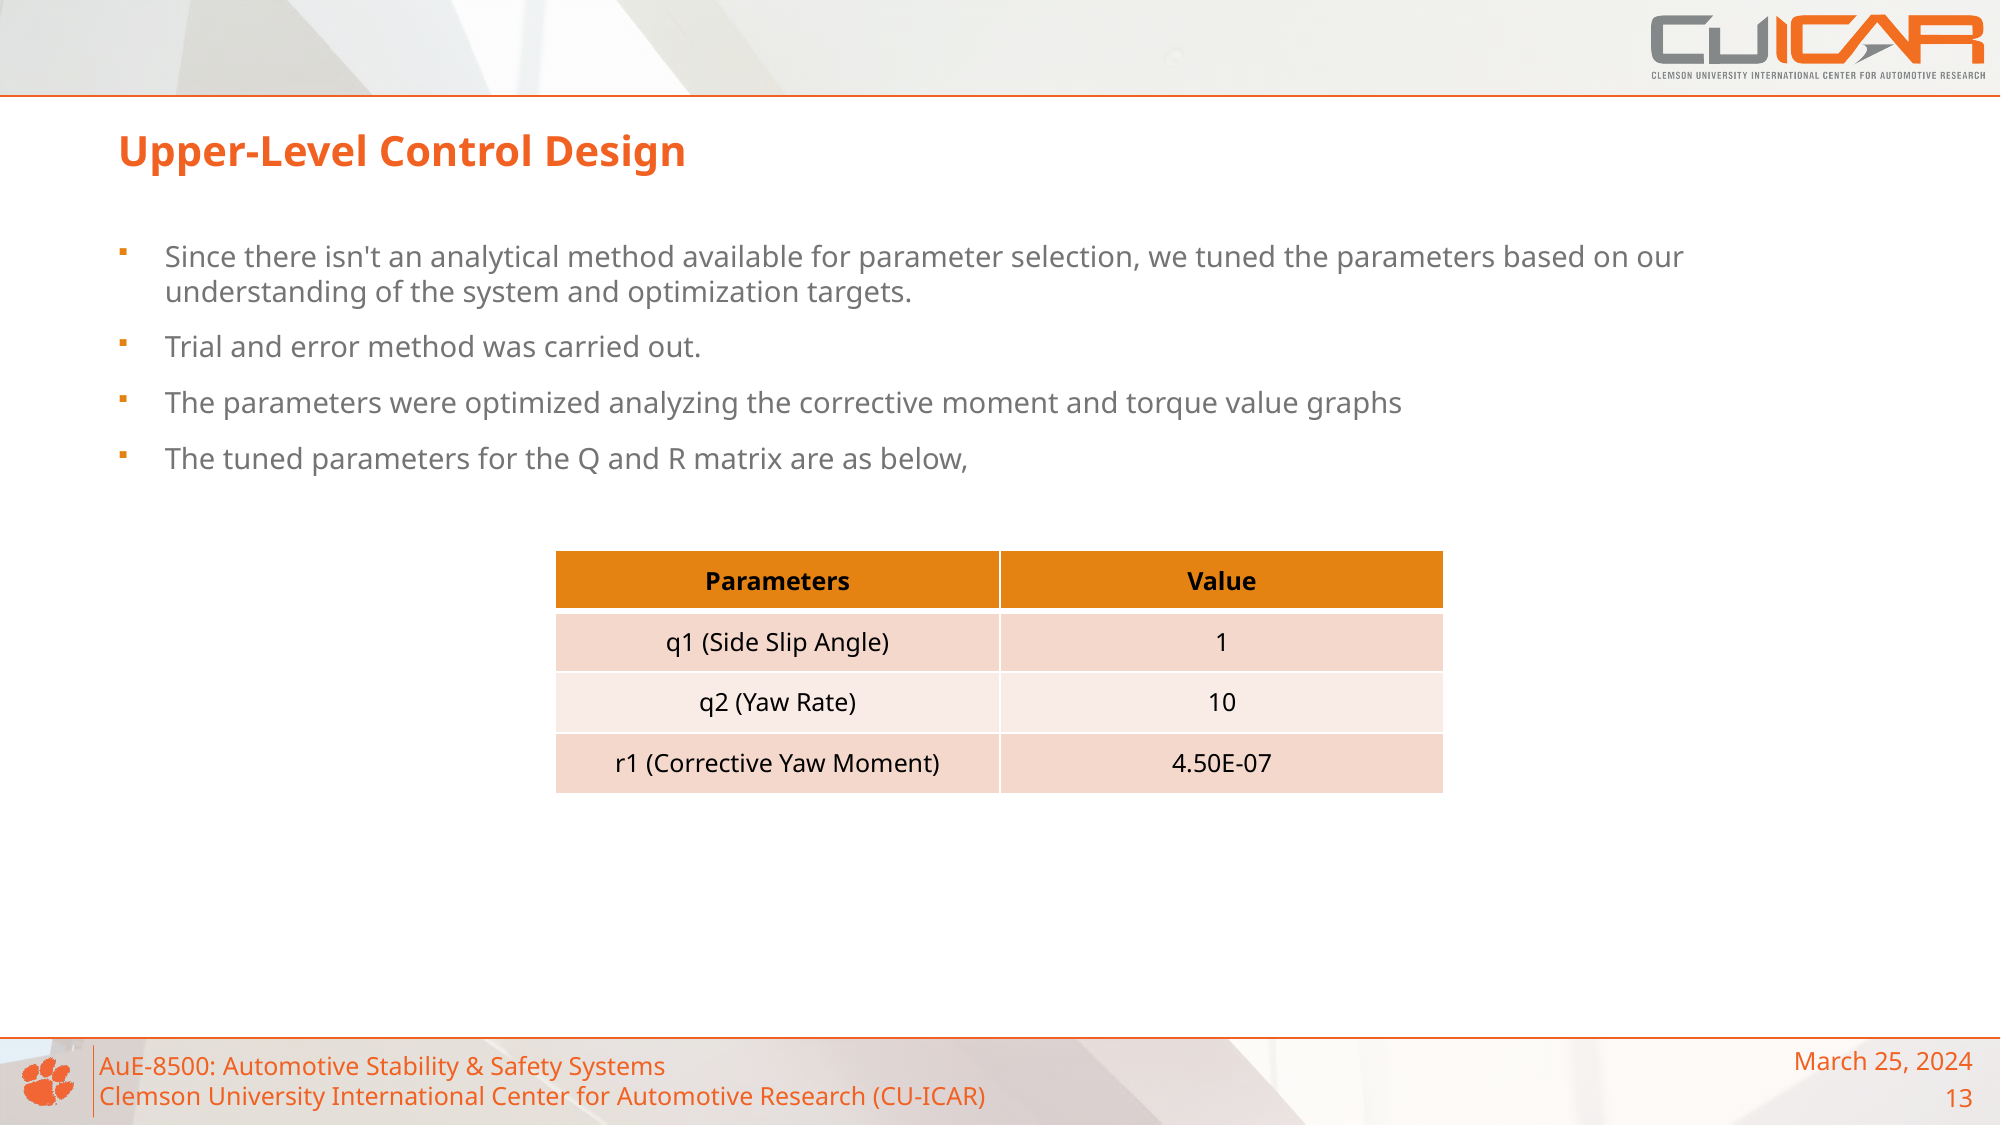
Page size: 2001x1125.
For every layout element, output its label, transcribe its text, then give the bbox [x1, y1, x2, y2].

table_header Parameters [556, 551, 999, 608]
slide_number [1682, 1046, 1989, 1075]
picture [0, 1039, 2000, 1125]
table_cell r1 (Corrective Yaw Moment) [556, 734, 999, 793]
picture [0, 0, 2000, 95]
table_cell 1 [1001, 614, 1443, 671]
table_cell 4.50E-07 [1001, 734, 1443, 793]
table_header Value [1001, 551, 1443, 608]
table_cell q1 (Side Slip Angle) [556, 614, 999, 671]
slide_number 13 [1682, 1085, 1989, 1115]
table_cell q2 (Yaw Rate) [556, 673, 999, 732]
list Since there isn't an analytical method available for parameter selection, we tuned the parameters based on our understanding of the system and optimization targets. Trial and error method was carried out. The parameters were optimized analyzing the corrective moment and torque value graphs The tuned parameters for the Q and R matrix are as below, [103, 230, 1897, 938]
title Upper-Level Control Design [103, 104, 1897, 195]
table_cell 10 [1001, 673, 1443, 732]
